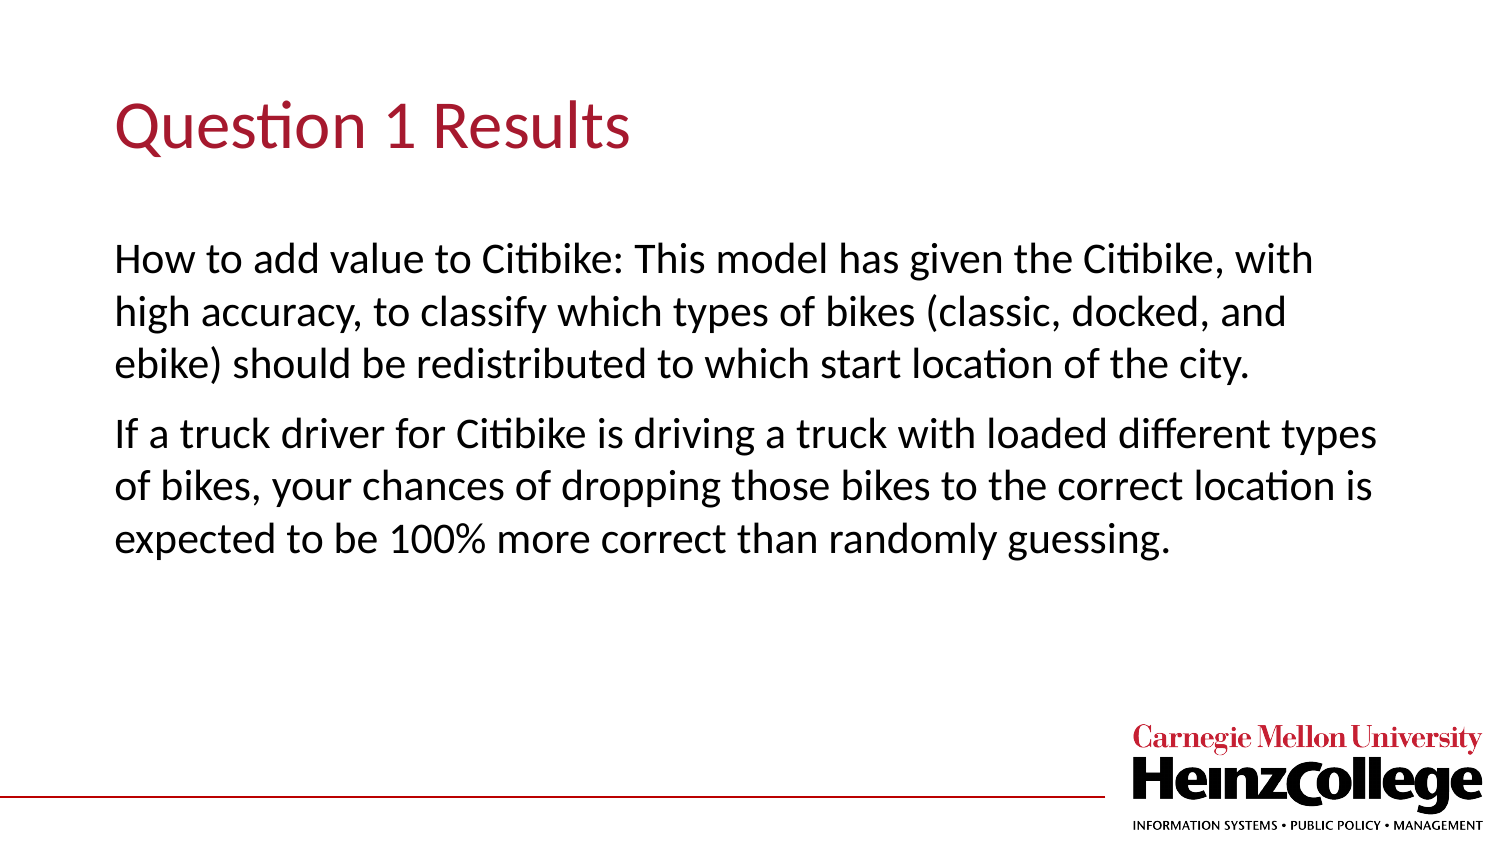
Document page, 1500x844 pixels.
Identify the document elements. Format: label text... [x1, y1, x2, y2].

picture [1133, 724, 1483, 830]
title Question 1 Results [103, 44, 1397, 208]
list How to add value to Citibike: This model has given the Citibike, with high accuracy, to classify which types of bikes (classic, docked, and ebike) should be redistributed to which start location of the city. If a truck driver for Citibike is driving a truck with loaded different types of bikes, your chances of dropping those bikes to the correct location is expected to be 100% more correct than randomly guessing. [103, 224, 1397, 760]
